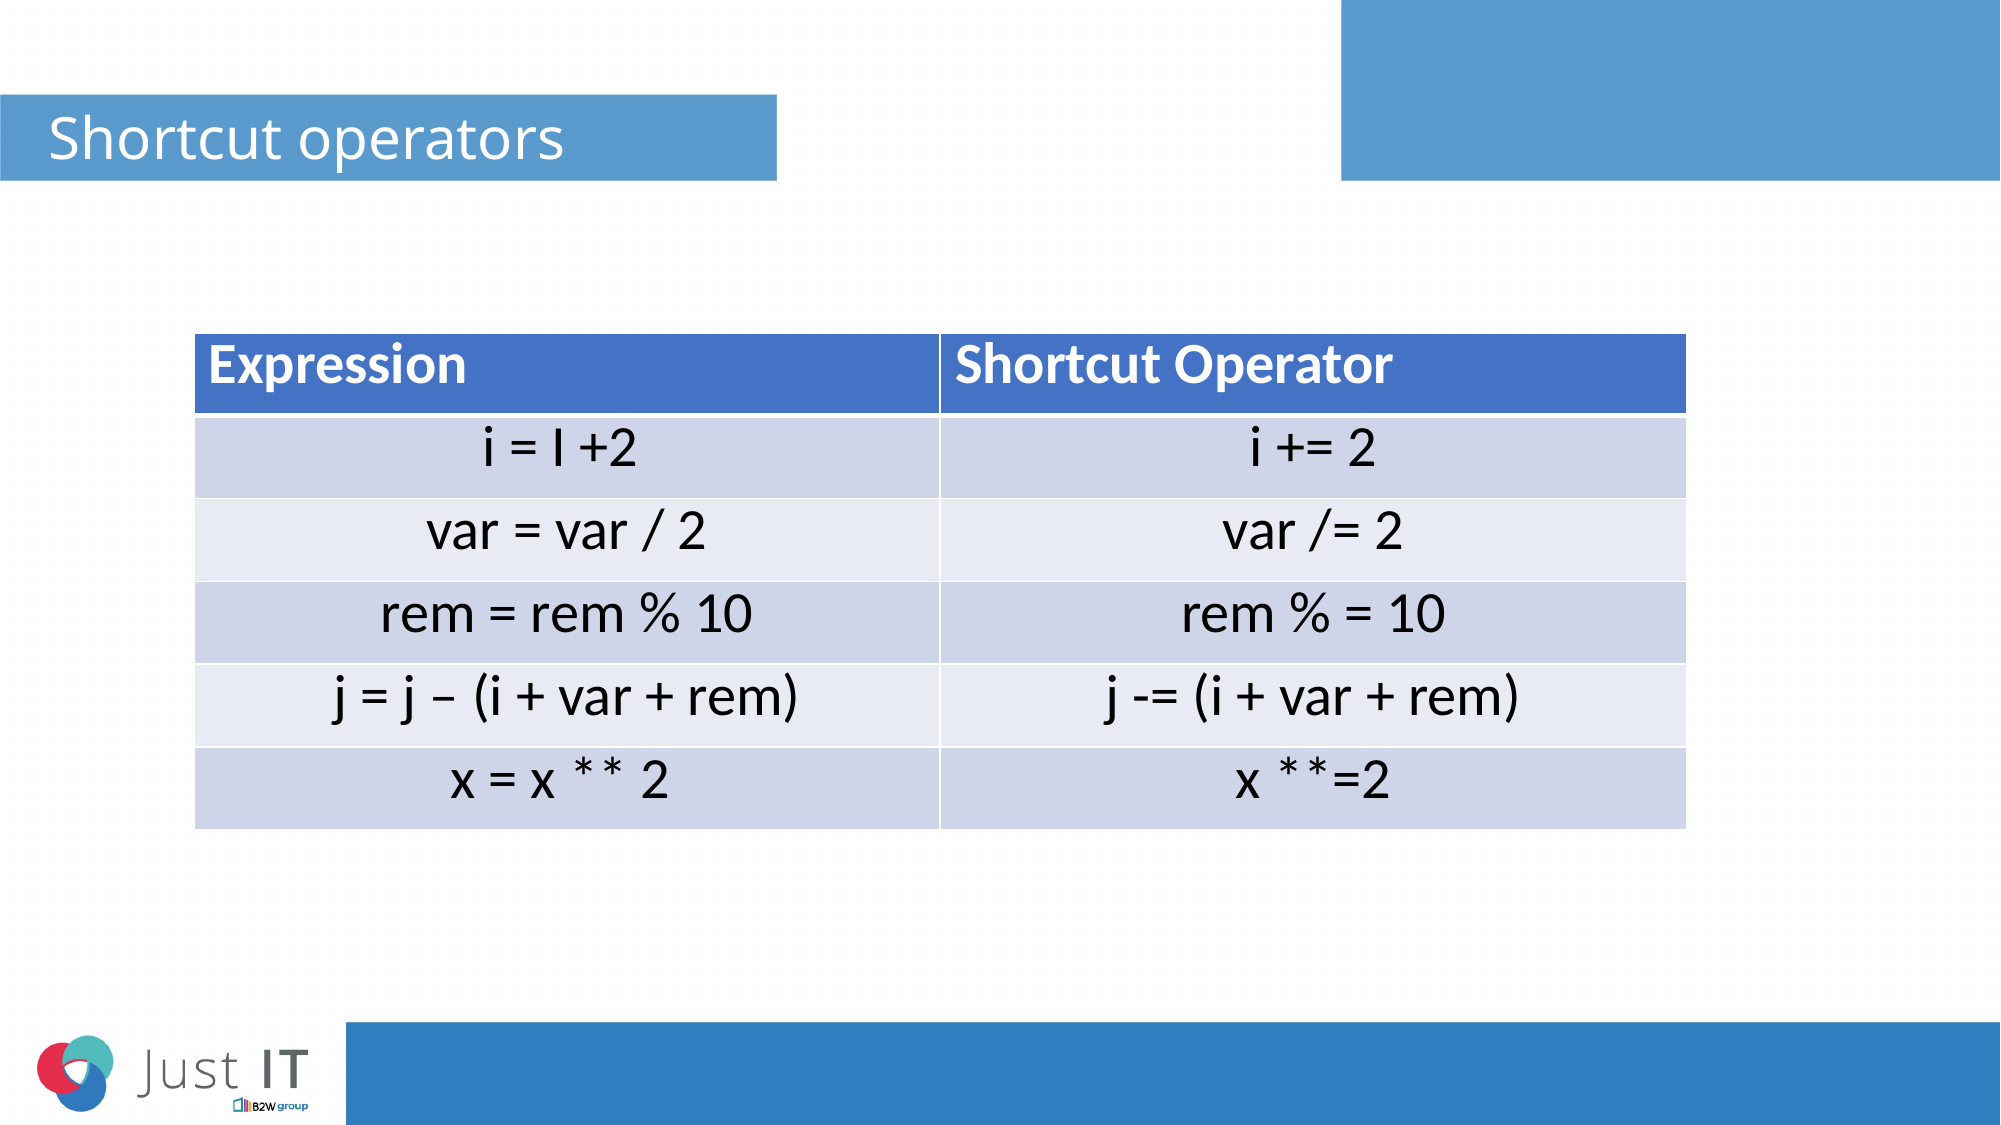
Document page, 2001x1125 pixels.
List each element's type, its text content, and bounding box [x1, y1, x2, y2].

table_cell rem % = 10 [941, 582, 1686, 663]
table_cell x = x ** 2 [195, 748, 939, 829]
table_header Expression [195, 334, 939, 413]
picture [0, 0, 2000, 1125]
table_cell var /= 2 [941, 499, 1686, 581]
table_header Shortcut Operator [941, 334, 1686, 413]
table_cell i += 2 [941, 418, 1686, 498]
title Shortcut operators [33, 55, 956, 227]
table_cell x **=2 [941, 748, 1686, 829]
table_cell i = I +2 [195, 418, 939, 498]
table_cell rem = rem % 10 [195, 582, 939, 663]
table_cell j -= (i + var + rem) [941, 665, 1686, 746]
table_cell var = var / 2 [195, 499, 939, 581]
table_cell j = j – (i + var + rem) [195, 665, 939, 746]
